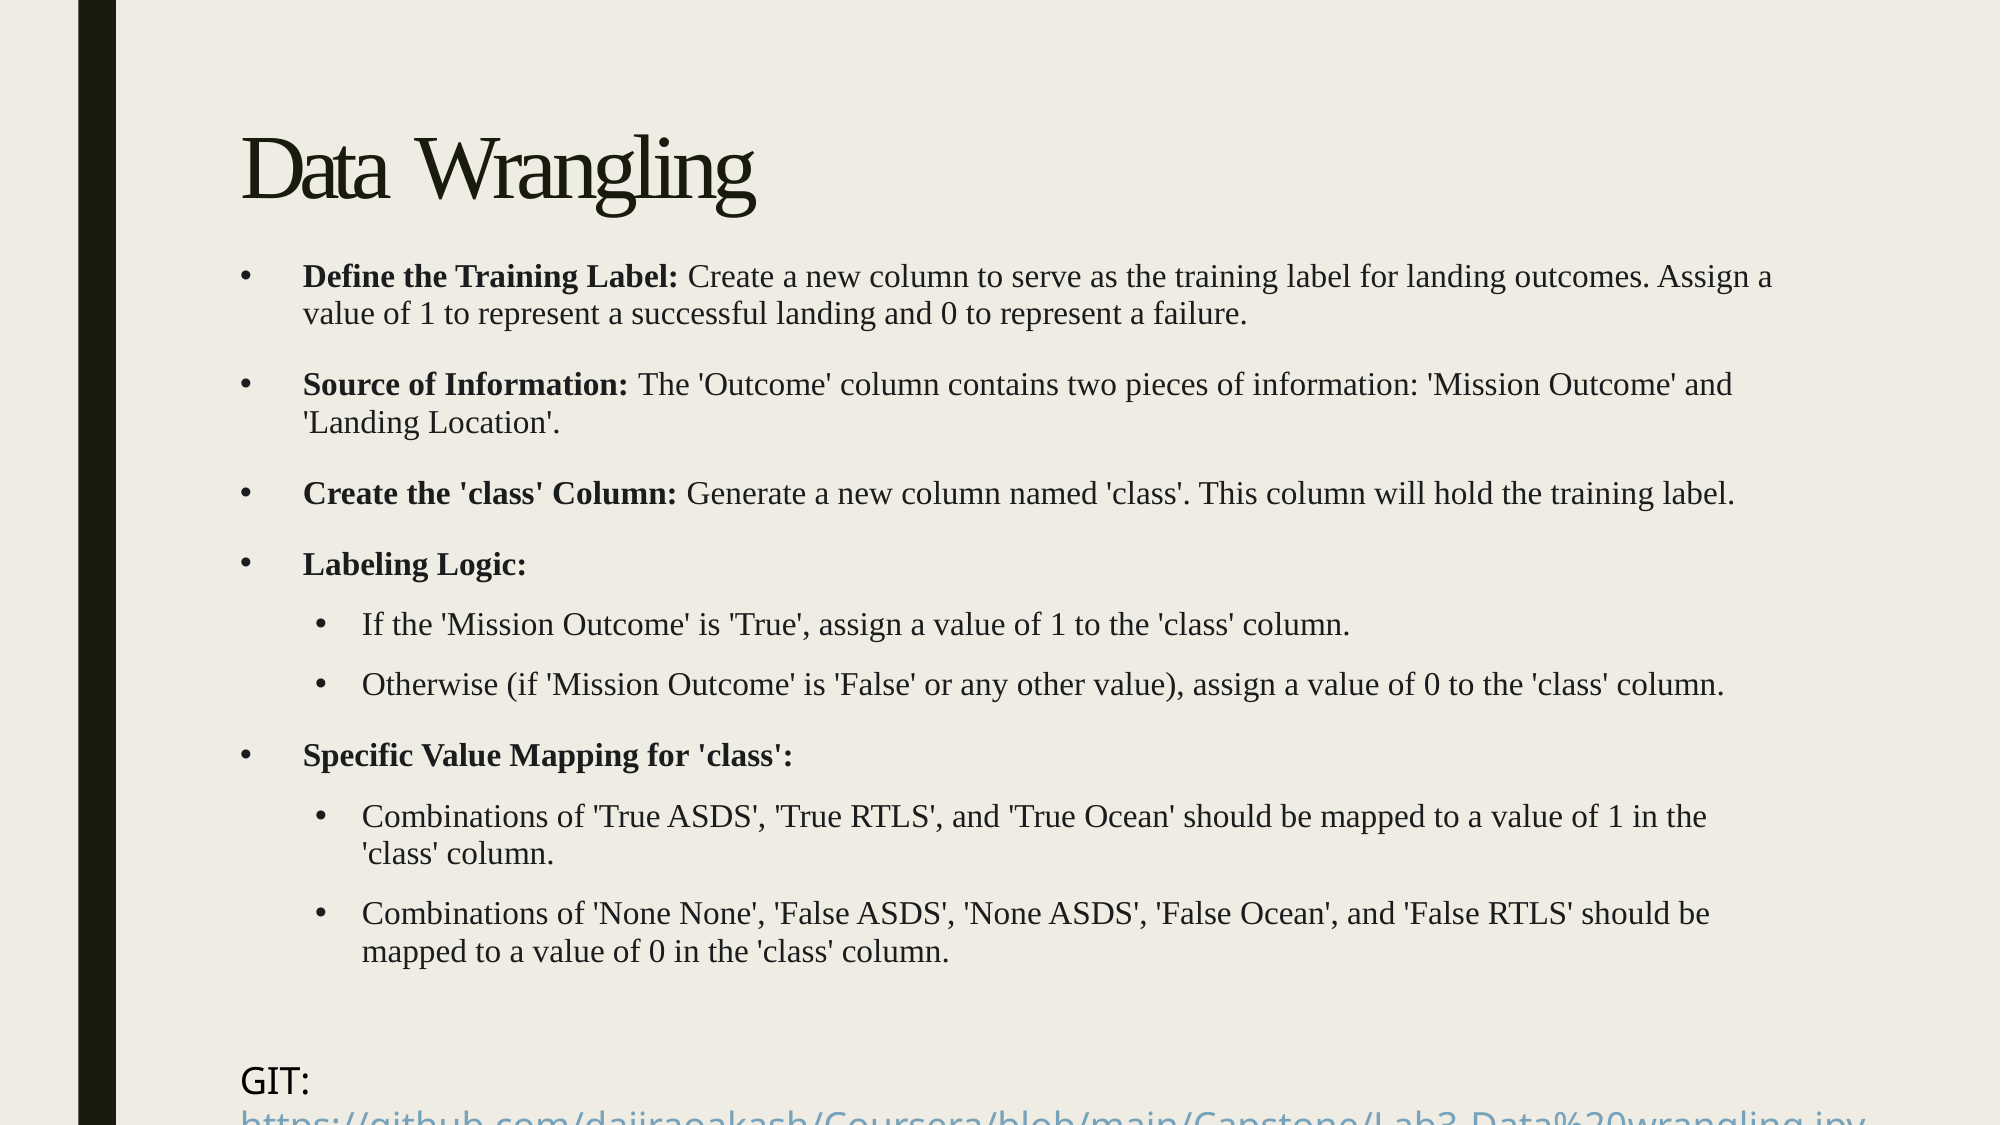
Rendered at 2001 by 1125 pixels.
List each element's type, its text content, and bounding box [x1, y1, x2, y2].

text_box GIT: https://github.com/dajiraoakash/Coursera/blob/main/Capstone/Lab3-Data%20wrangling.ipynb [225, 1049, 1900, 1125]
list Define the Training Label: Create a new column to serve as the training label for landing outcomes. Assign a value of 1 to represent a successful landing and 0 to represent a failure. Source of Information: The 'Outcome' column contains two pieces of information: 'Mission Outcome' and 'Landing Location'. Create the 'class' Column: Generate a new column named 'class'. This column will hold the training label. Labeling Logic: If the 'Mission Outcome' is 'True', assign a value of 1 to the 'class' column. Otherwise (if 'Mission Outcome' is 'False' or any other value), assign a value of 0 to the 'class' column. Specific Value Mapping for 'class': Combinations of 'True ASDS', 'True RTLS', and 'True Ocean' should be mapped to a value of 1 in the 'class' column. Combinations of 'None None', 'False ASDS', 'None ASDS', 'False Ocean', and 'False RTLS' should be mapped to a value of 0 in the 'class' column. [225, 249, 1800, 1000]
title Data Wrangling [225, 112, 1800, 238]
